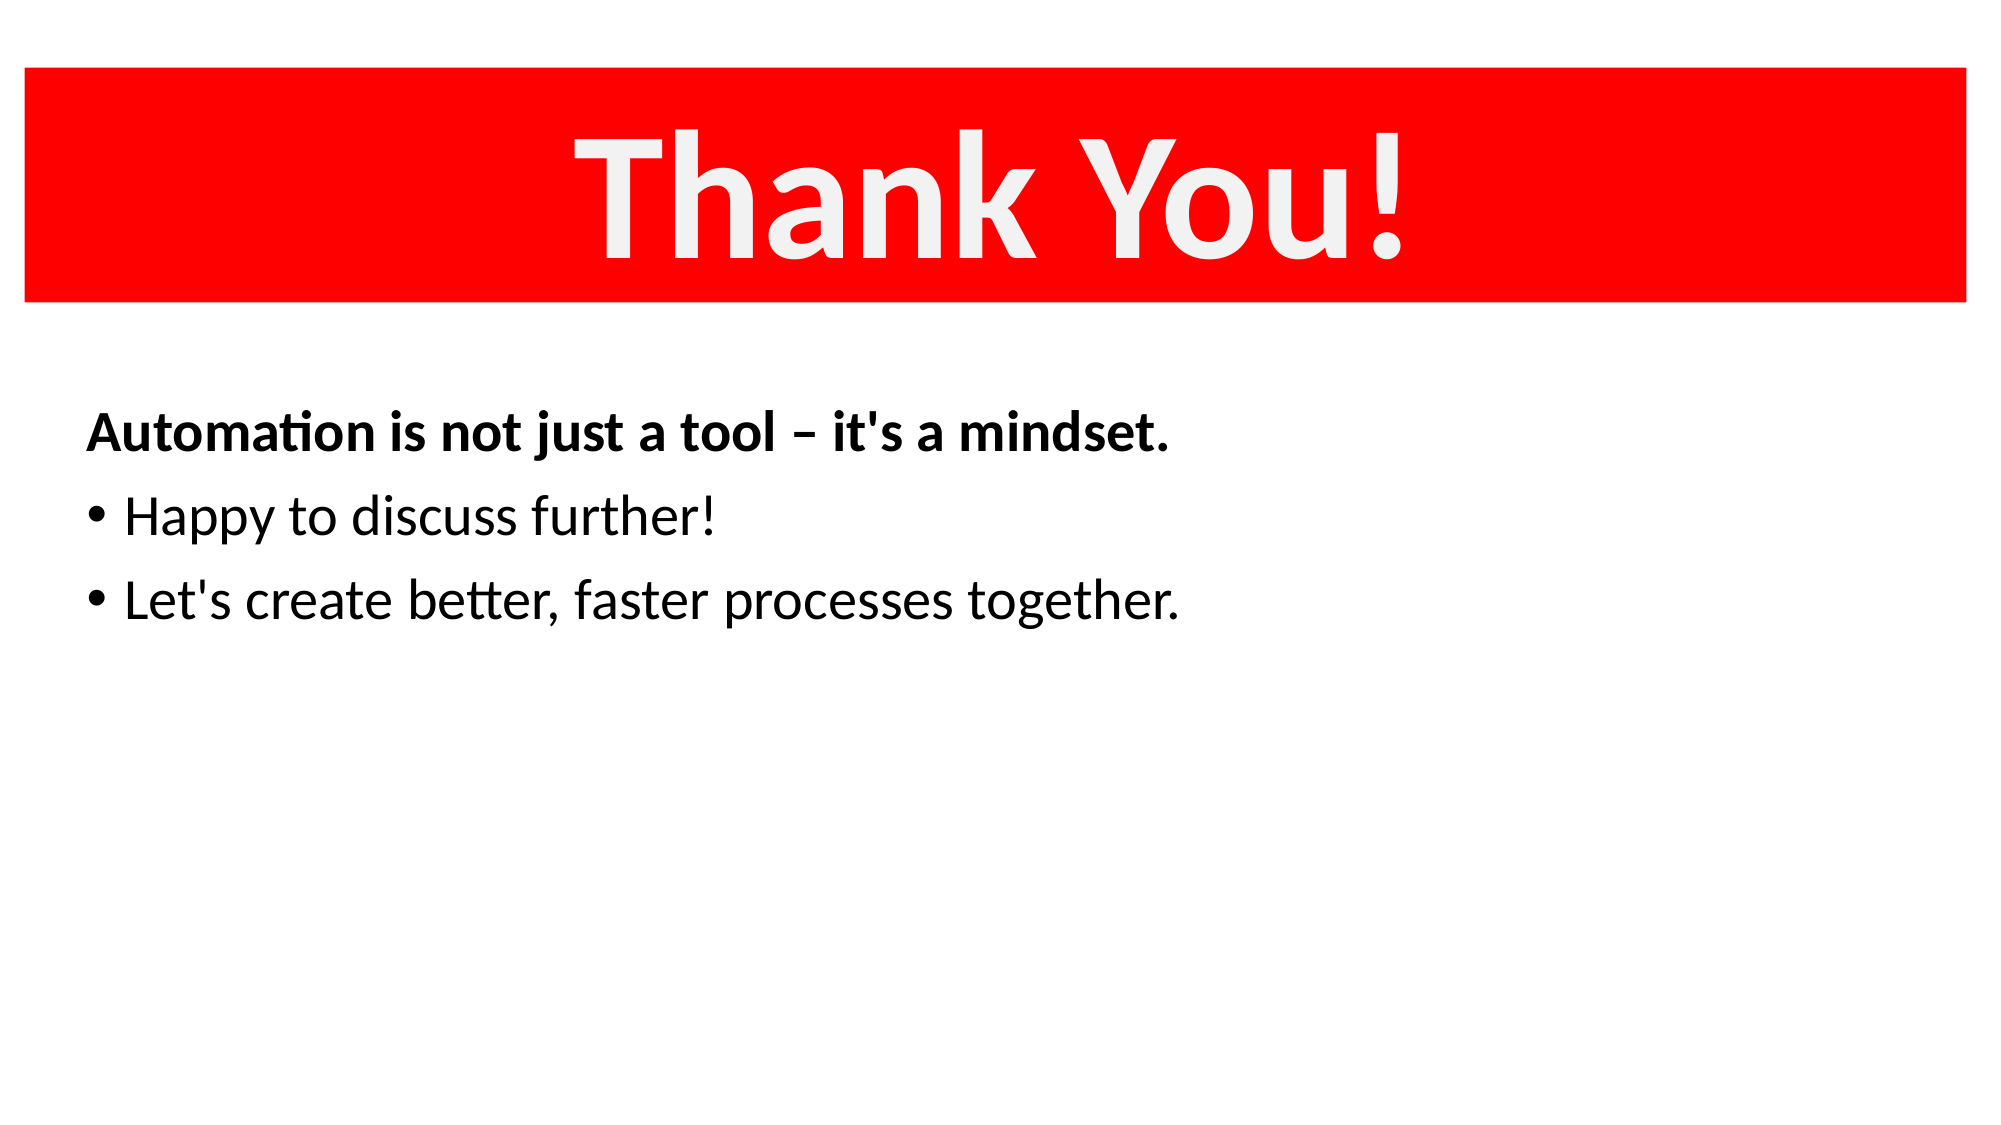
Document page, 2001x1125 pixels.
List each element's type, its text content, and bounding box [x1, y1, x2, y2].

text_box Thank You! [24, 67, 1967, 303]
list Automation is not just a tool – it's a mindset. Happy to discuss further! Let's create better, faster processes together. [71, 394, 1797, 1108]
